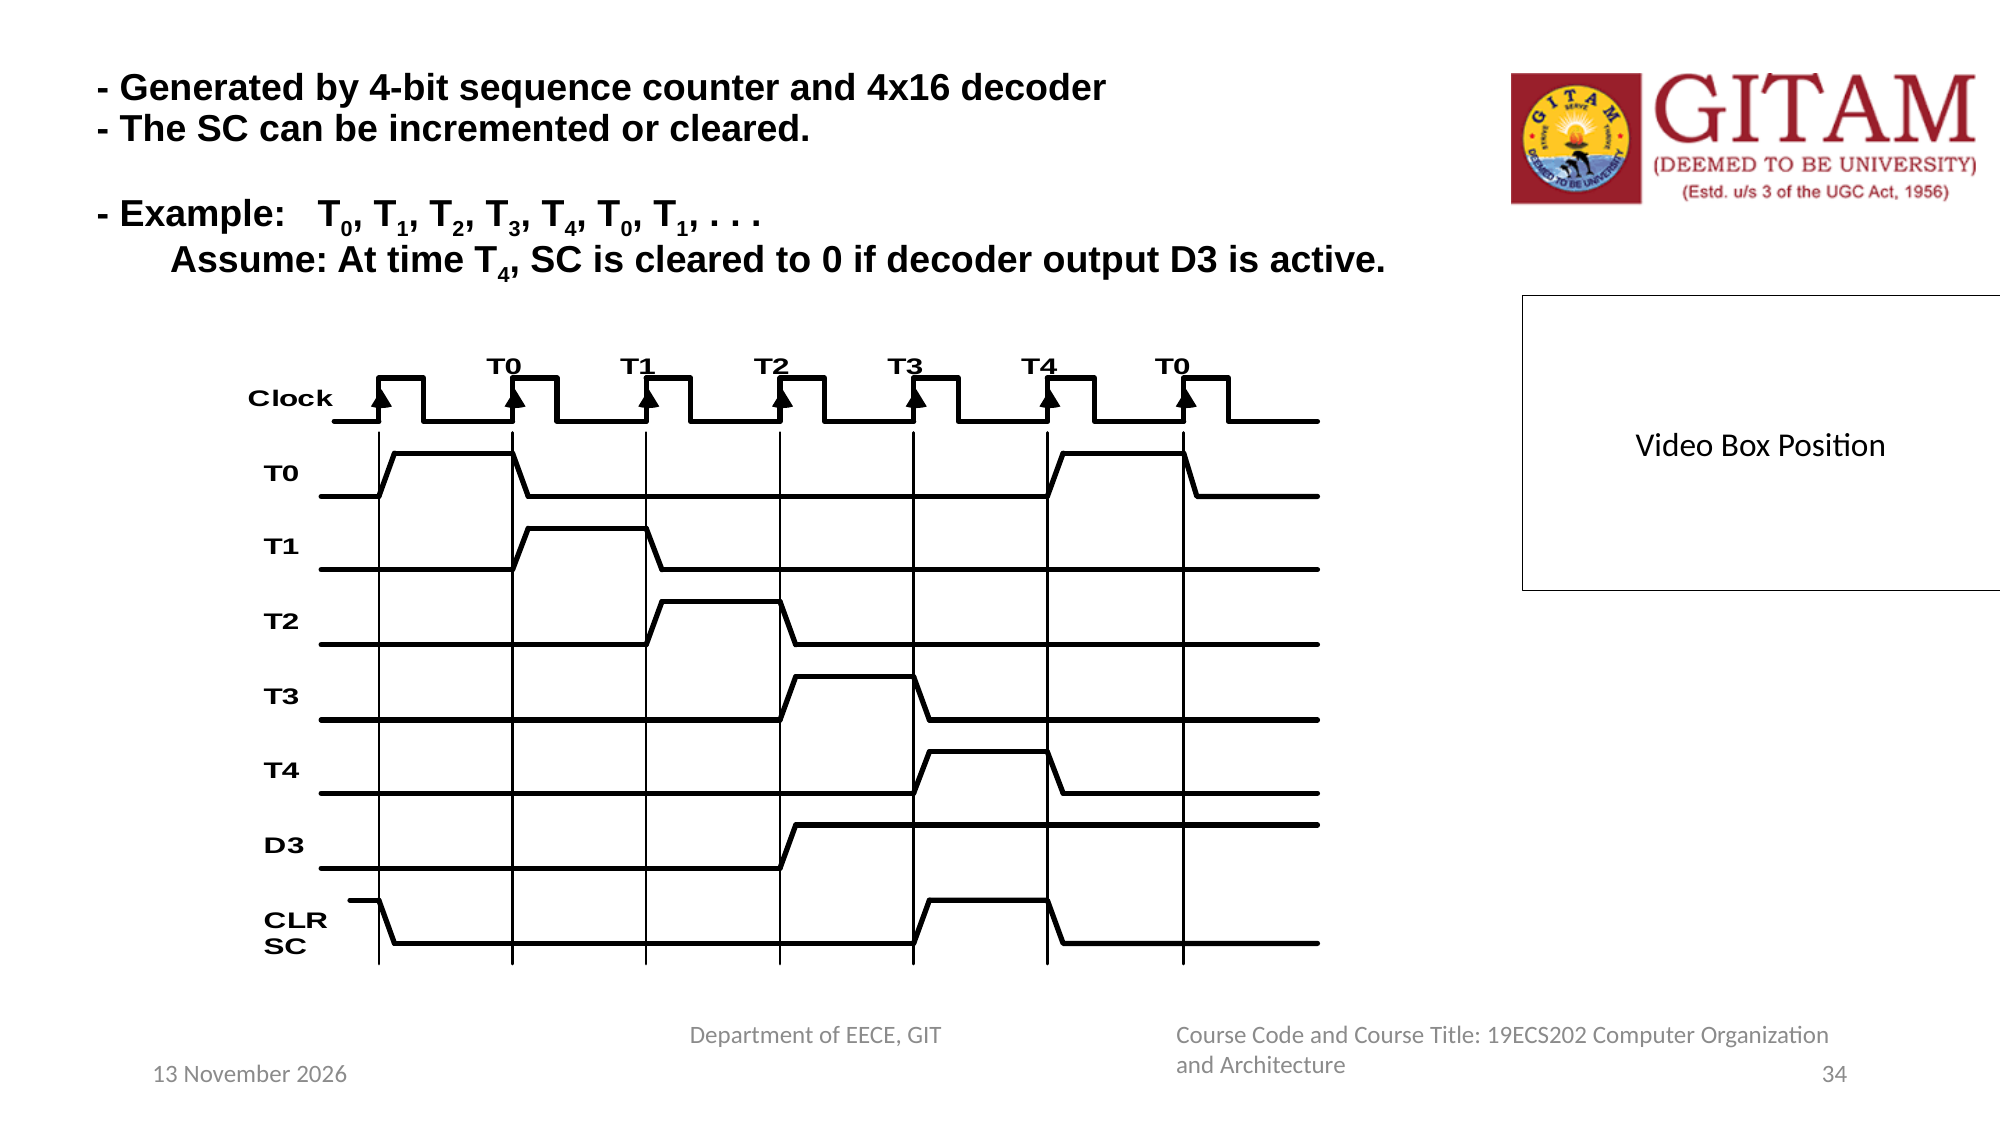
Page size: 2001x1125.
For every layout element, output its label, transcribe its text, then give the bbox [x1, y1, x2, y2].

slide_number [137, 1042, 588, 1103]
picture [237, 349, 1326, 970]
text_box Video Box Position [1522, 295, 2000, 590]
footer Department of EECE, GIT Course Code and Course Title: 19ECS202 Computer Organization and Architecture [655, 1034, 1867, 1064]
picture [1511, 73, 1987, 207]
slide_number 34 [1412, 1064, 1863, 1103]
text_box - Generated by 4-bit sequence counter and 4x16 decoder - The SC can be incremented or cleared. - Example: T0, T1, T2, T3, T4, T0, T1, . . . Assume: At time T4, SC is cleared to 0 if decoder output D3 is active. [86, 64, 1400, 286]
